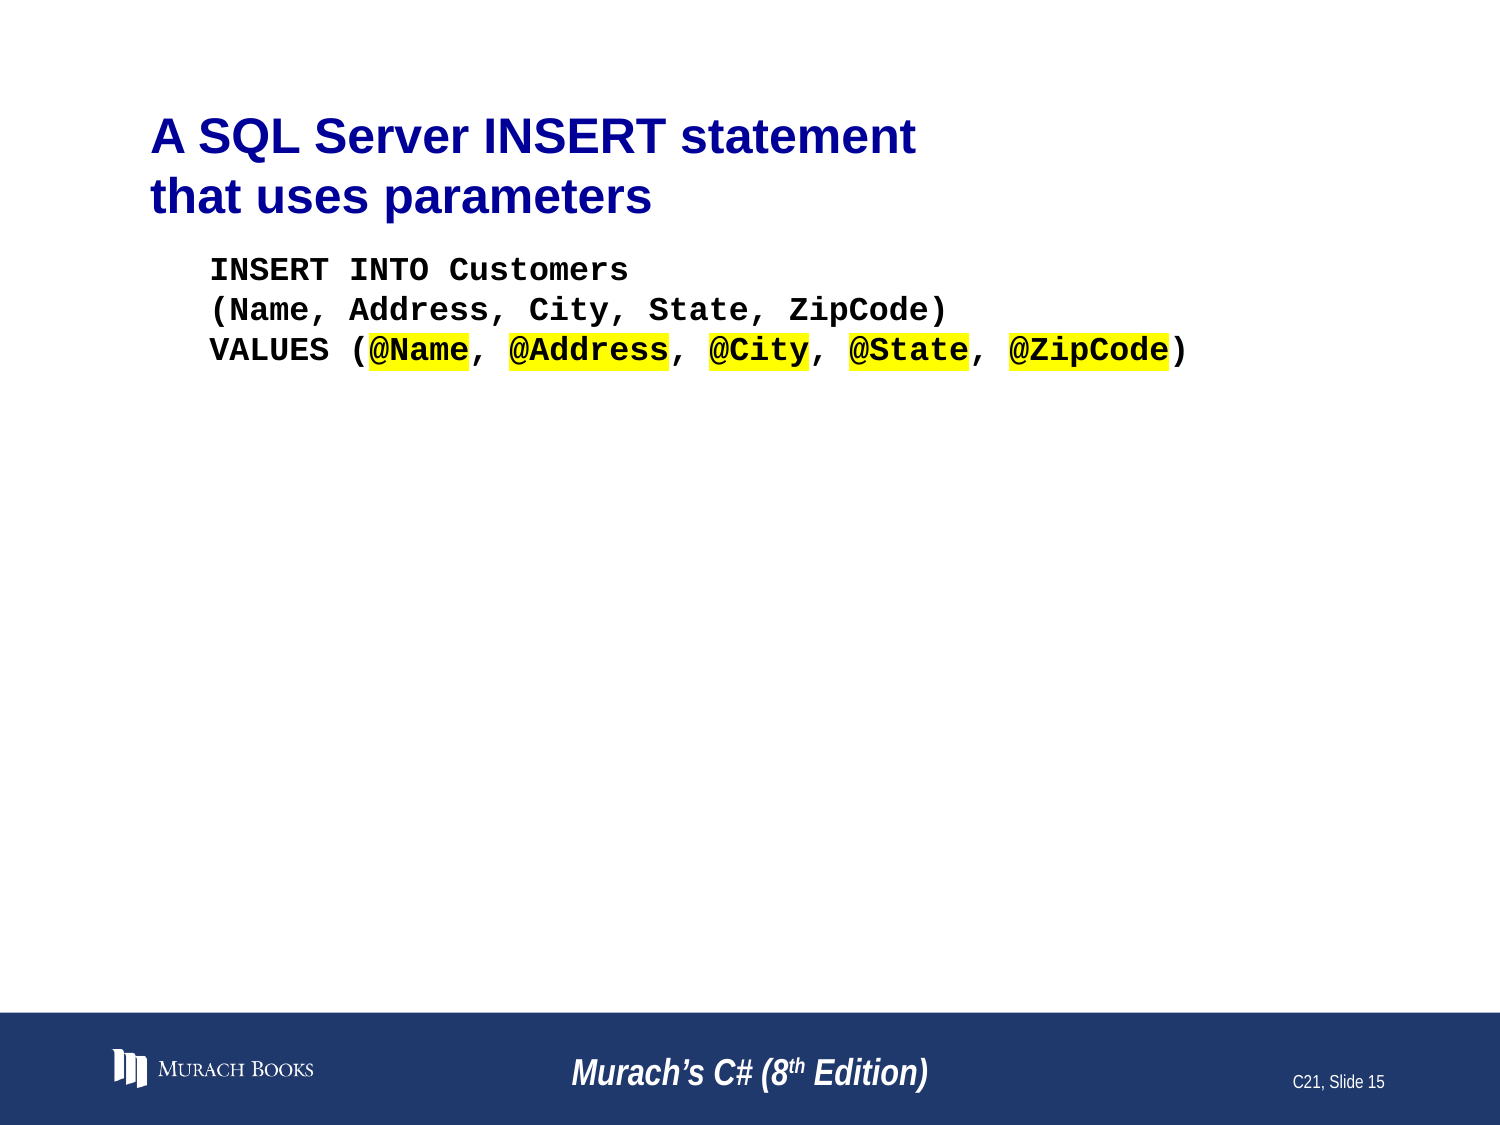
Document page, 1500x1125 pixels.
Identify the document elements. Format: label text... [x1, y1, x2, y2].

footer [12, 1025, 450, 1100]
slide_number C21, Slide 15 [1087, 1025, 1400, 1100]
list INSERT INTO Customers (Name, Address, City, State, ZipCode) VALUES (@Name, @Address, @City, @State, @ZipCode) [137, 239, 1350, 978]
title A SQL Server INSERT statement that uses parameters [150, 102, 1350, 224]
slide_number Murach’s C# (8th Edition) [450, 1025, 1050, 1100]
